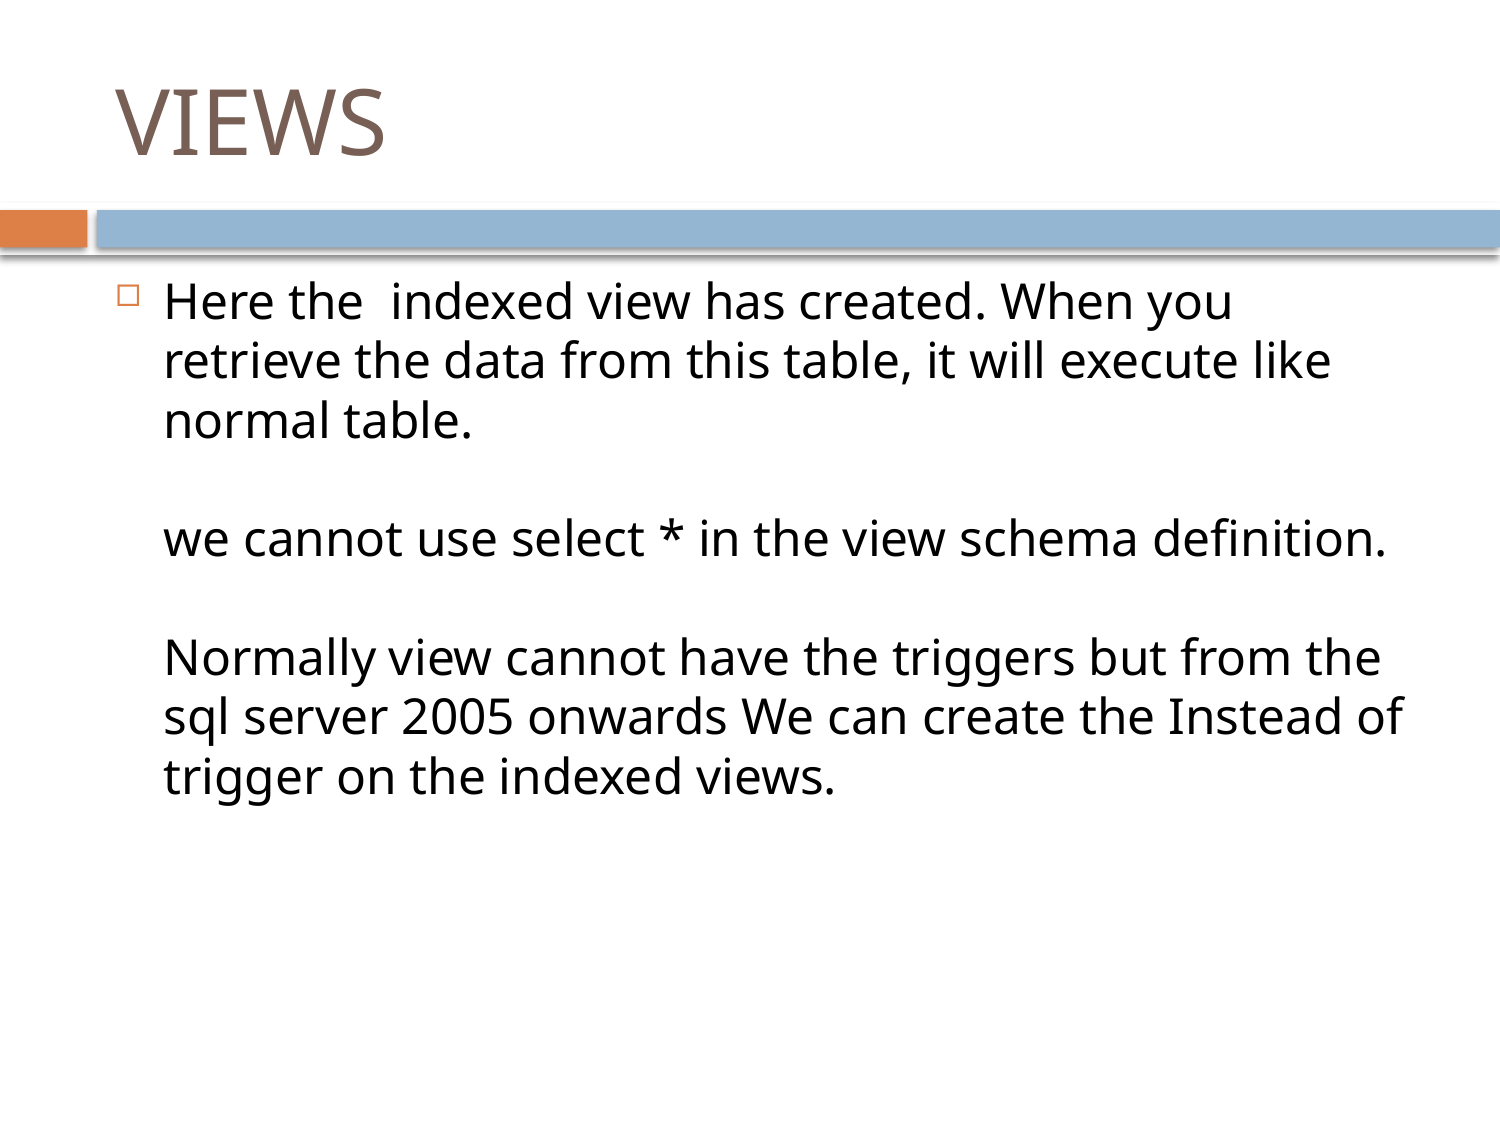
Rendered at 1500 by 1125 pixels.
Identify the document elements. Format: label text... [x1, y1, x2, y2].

title VIEWS [100, 37, 1438, 200]
list Here the indexed view has created. When you retrieve the data from this table, it will execute like normal table. we cannot use select * in the view schema definition. Normally view cannot have the triggers but from the sql server 2005 onwards We can create the Instead of trigger on the indexed views. [100, 262, 1438, 1000]
